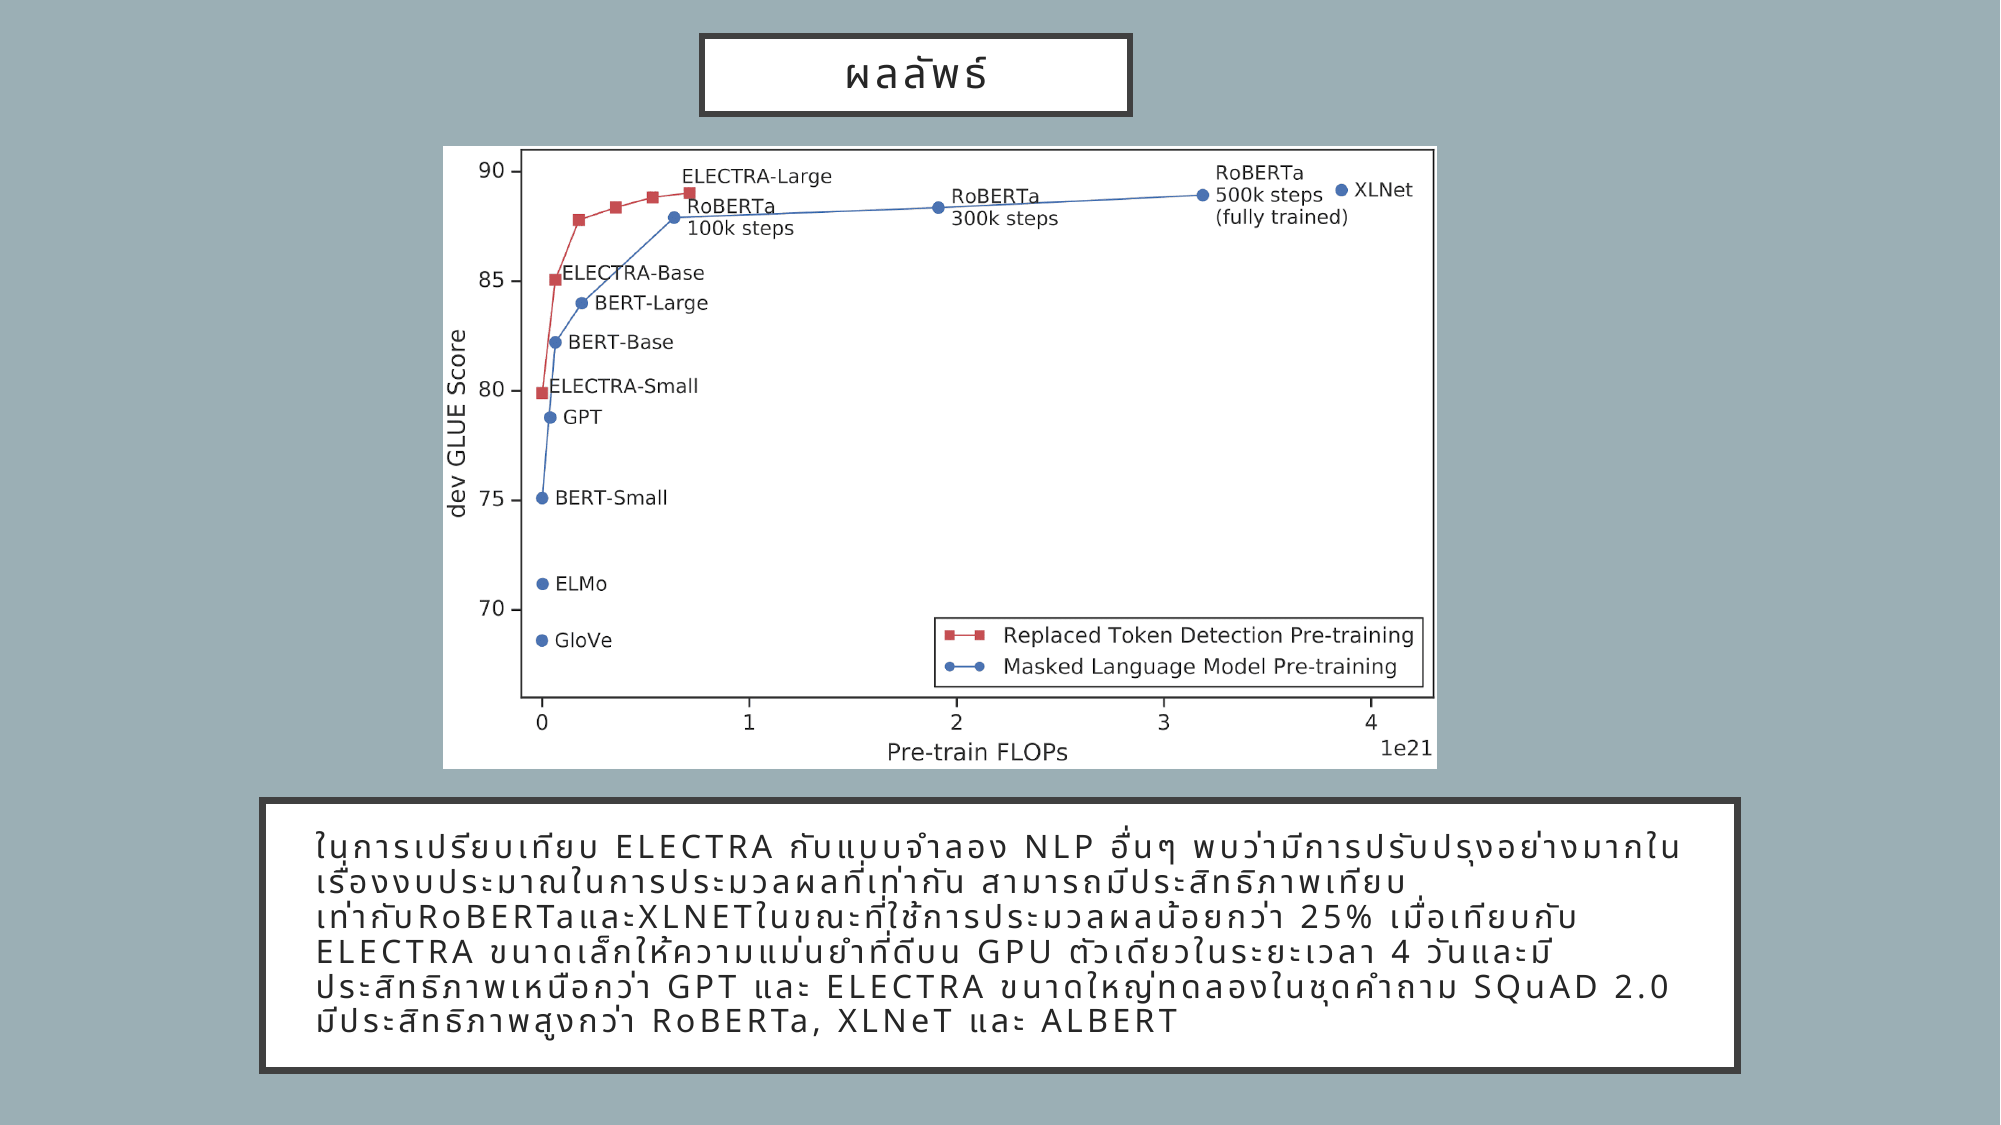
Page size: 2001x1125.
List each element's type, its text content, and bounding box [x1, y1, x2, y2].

text_box ในการเปรียบเทียบ ELECTRA กับแบบจำลอง NLP อื่นๆ พบว่ามีการปรับปรุงอย่างมากในเรื่องงบประมาณในการประมวลผลที่เท่ากัน สามารถมีประสิทธิภาพเทียบเท่ากับRoBERTaและXLNETในขณะที่ใช้การประมวลผลน้อยกว่า 25% เมื่อเทียบกับ ELECTRA ขนาดเล็กให้ความแม่นยำที่ดีบน GPU ตัวเดียวในระยะเวลา 4 วันและมีประสิทธิภาพเหนือกว่า GPT และ ELECTRA ขนาดใหญ่ทดลองในชุดคำถาม SQuAD 2.0 มีประสิทธิภาพสูงกว่า RoBERTa, XLNeT และ ALBERT [262, 800, 1738, 1071]
text_box ผลลัพธ์ [701, 35, 1130, 115]
picture [443, 146, 1437, 769]
